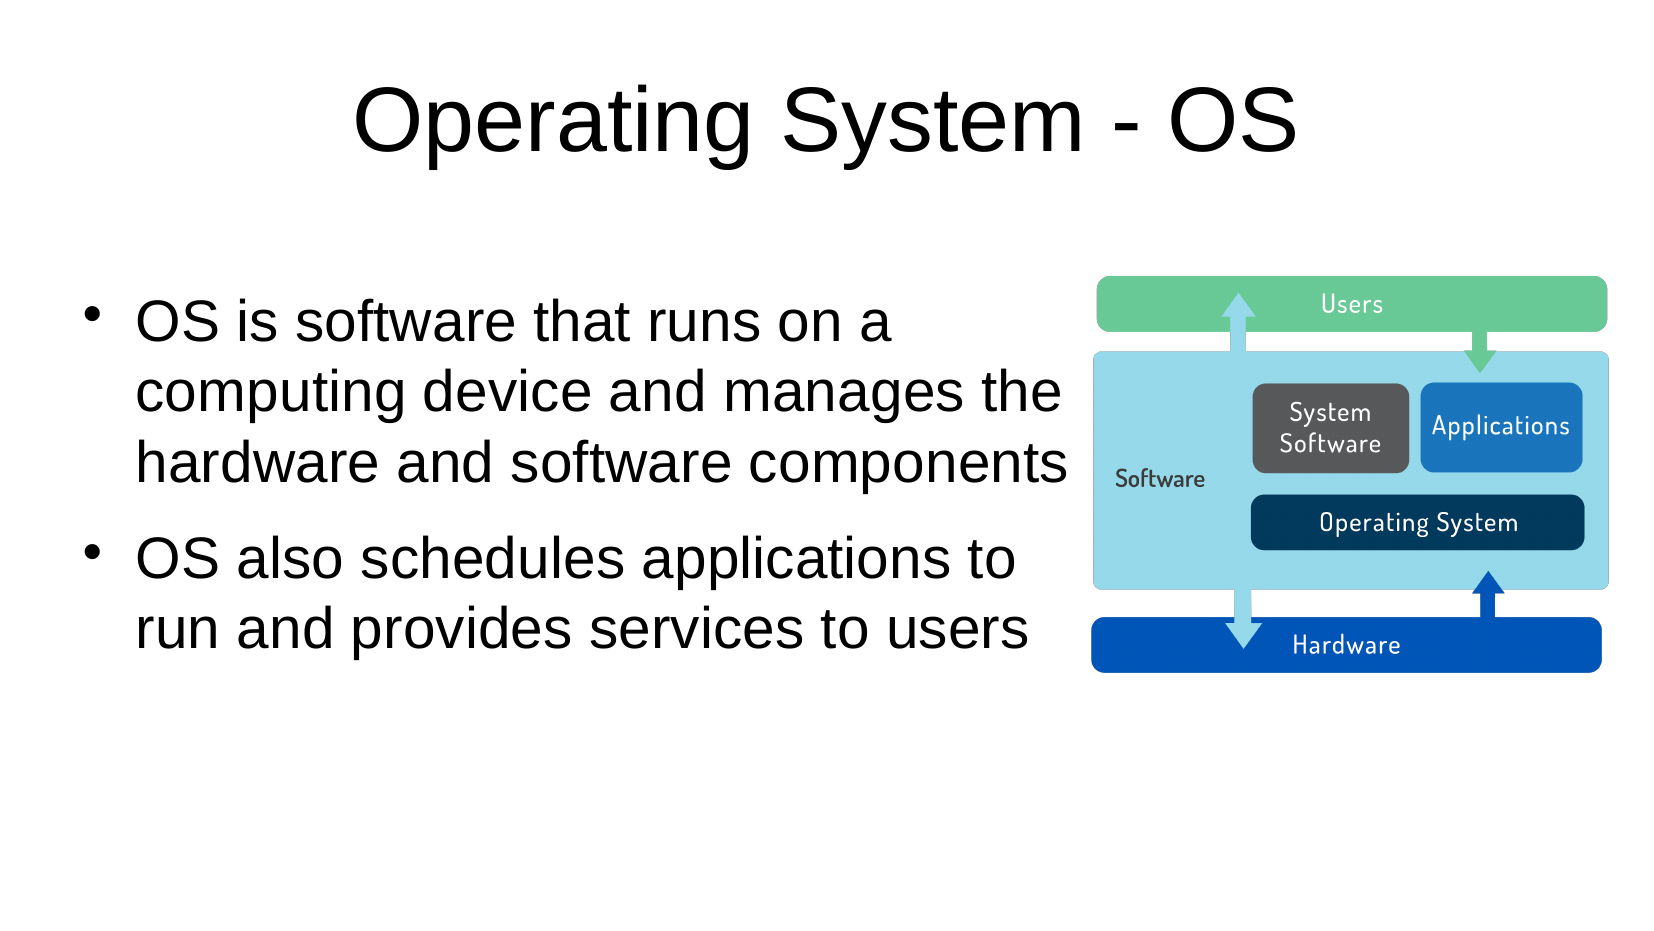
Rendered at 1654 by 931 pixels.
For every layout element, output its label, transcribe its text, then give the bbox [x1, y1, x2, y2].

list OS is software that runs on a computing device and manages the hardware and software components OS also schedules applications to run and provides services to users [64, 282, 1051, 715]
title Operating System - OS [82, 37, 1571, 193]
picture [1051, 198, 1633, 780]
